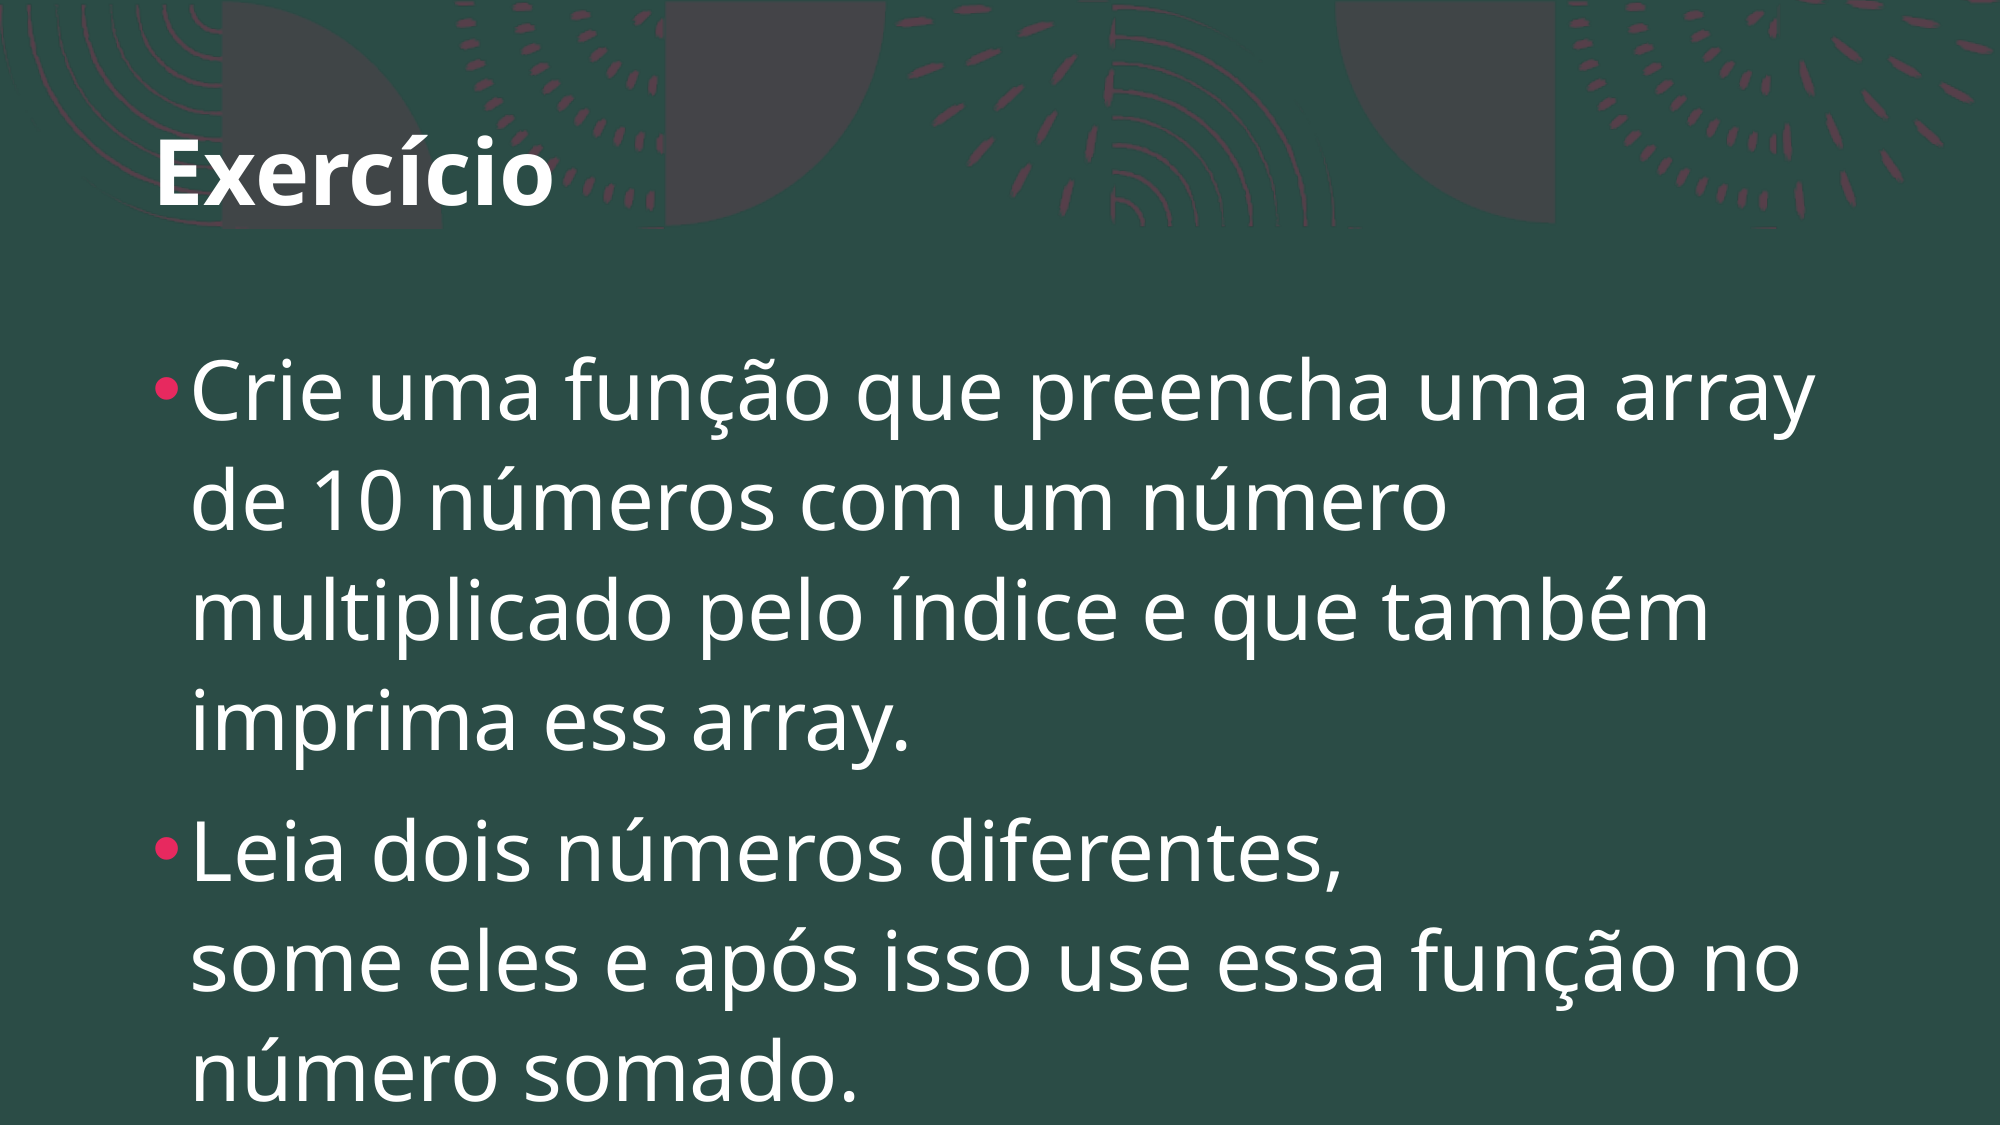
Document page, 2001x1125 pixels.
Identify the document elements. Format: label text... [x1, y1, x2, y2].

title Exercício [137, 60, 1863, 278]
list Crie uma função que preencha uma array de 10 números com um número multiplicado pelo índice e que também imprima ess array. Leia dois números diferentes, some eles e após isso use essa função no número somado. [137, 319, 1863, 1116]
